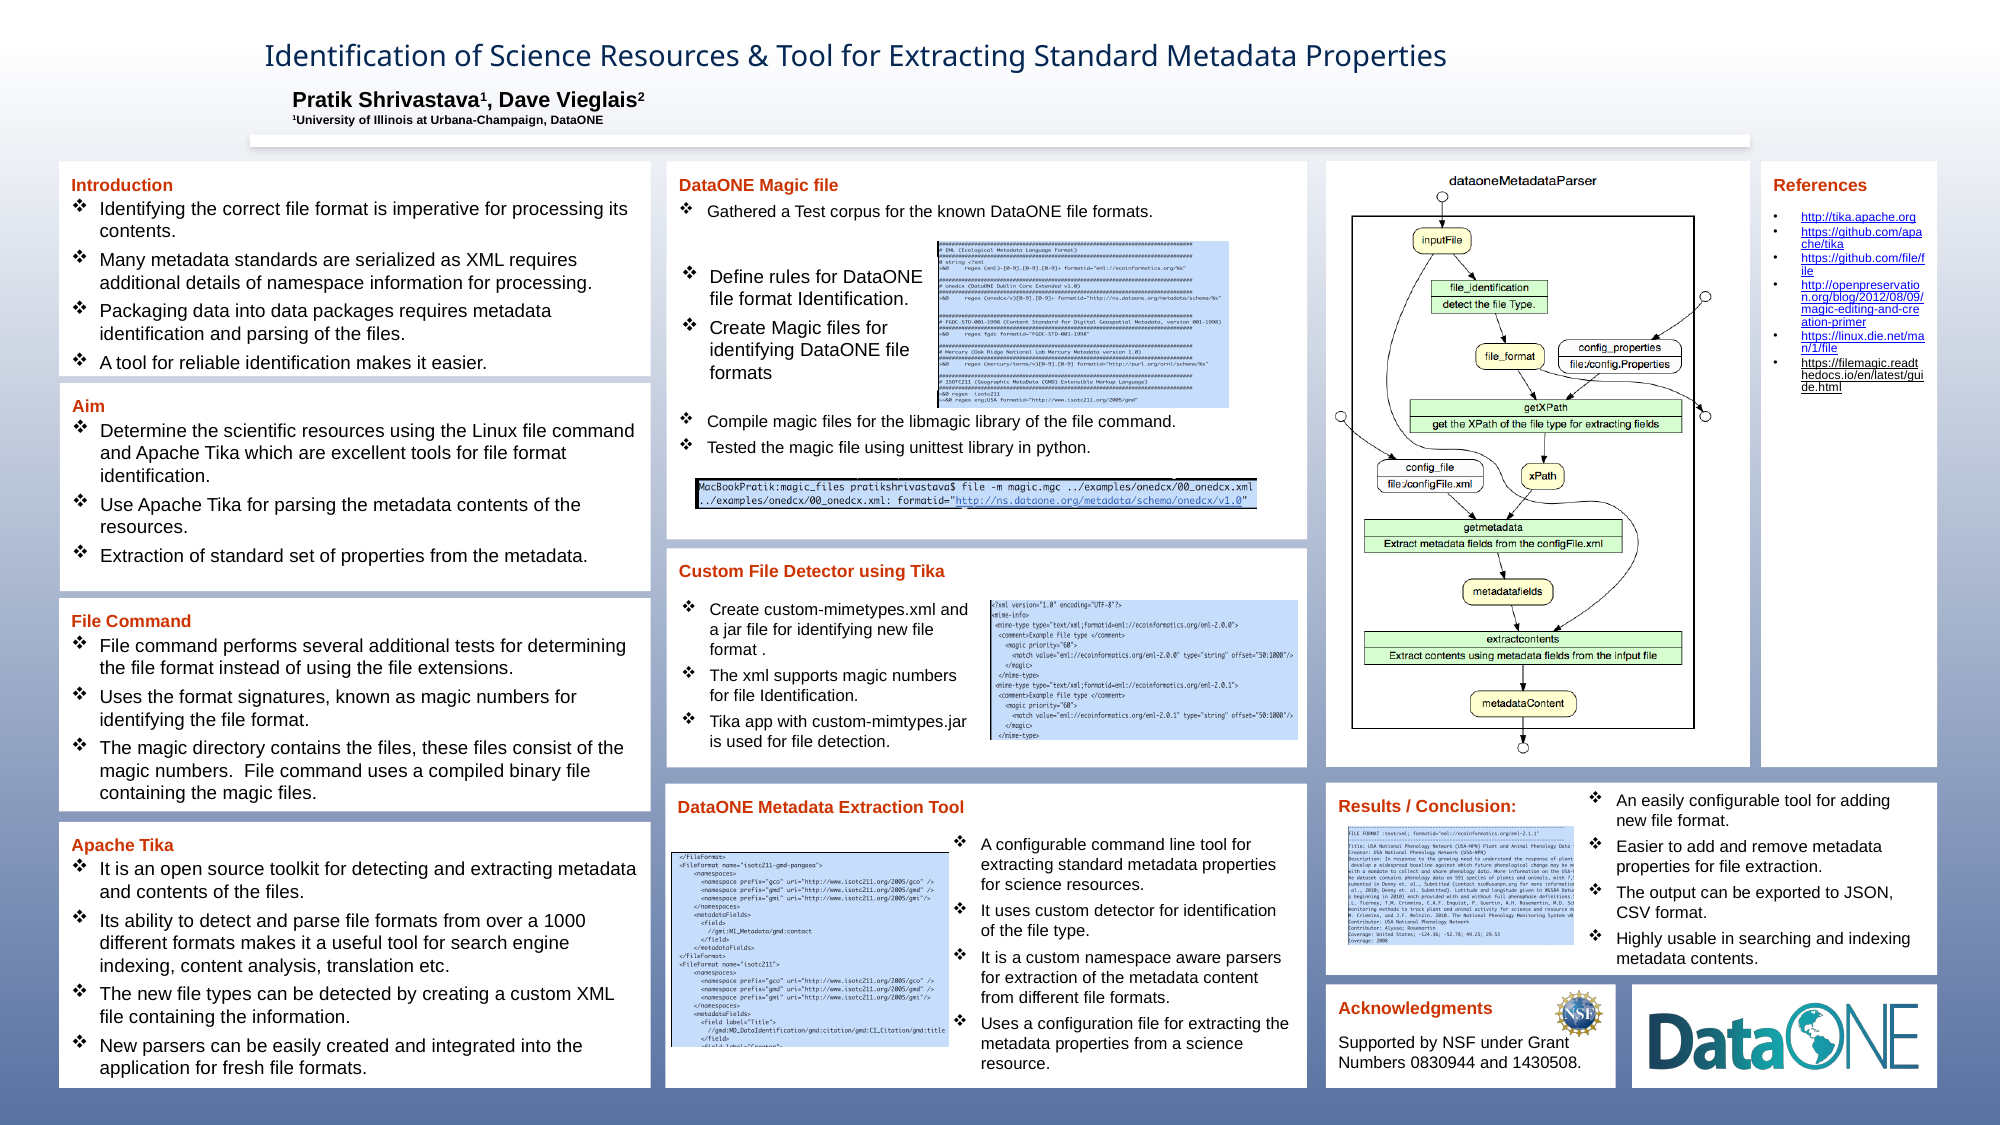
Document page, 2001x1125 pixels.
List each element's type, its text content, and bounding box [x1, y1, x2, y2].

picture [1348, 825, 1574, 946]
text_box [666, 548, 1308, 785]
text_box An easily configurable tool for adding new file format. Easier to add and remove metadata properties for file extraction. The output can be exported to JSON, CSV format. Highly usable in searching and indexing metadata contents. [1573, 781, 1938, 976]
text_box Results / Conclusion: [1325, 782, 1573, 975]
text_box Acknowledgments Supported by NSF under Grant Numbers 0830944 and 1430508. [1325, 984, 1616, 1088]
picture [695, 478, 1258, 509]
picture [937, 241, 1229, 408]
text_box Apache Tika It is an open source toolkit for detecting and extracting metadata and contents of the files. Its ability to detect and parse file formats from over a 1000 different formats makes it a useful tool for search engine indexing, content analysis, translation etc. The new file types can be detected by creating a custom XML file containing the information. New parsers can be easily created and integrated into the application for fresh file formats. [59, 821, 651, 1088]
text_box DataONE Metadata Extraction Tool [665, 793, 1307, 1088]
text_box DataONE Magic file Gathered a Test corpus for the known DataONE file formats. Compile magic files for the libmagic library of the file command. Tested the magic file using unittest library in python. [666, 161, 1308, 540]
text_box A configurable command line tool for extracting standard metadata properties for science resources. It uses custom detector for identification of the file type. It is a custom namespace aware parsers for extraction of the metadata content from different file formats. Uses a configuration file for extracting the metadata properties from a science resource. [937, 826, 1307, 1080]
text_box Aim Determine the scientific resources using the Linux file command and Apache Tika which are excellent tools for file format identification. Use Apache Tika for parsing the metadata contents of the resources. Extraction of standard set of properties from the metadata. [59, 383, 651, 592]
text_box References http://tika.apache.org https://github.com/apache/tika https://github.com/file/file http://openpreservation.org/blog/2012/08/09/magic-editing-and-creation-primer https://linux.die.net/man/1/file https://filemagic.readthedocs.io/en/latest/guide.html [1761, 161, 1938, 768]
picture [1325, 161, 1751, 768]
text_box Identification of Science Resources & Tool for Extracting Standard Metadata Properties [249, 30, 1698, 80]
text_box File Command File command performs several additional tests for determining the file format instead of using the file extensions. Uses the format signatures, known as magic numbers for identifying the file format. The magic directory contains the files, these files consist of the magic numbers. File command uses a compiled binary file containing the magic files. [59, 598, 651, 812]
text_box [1631, 984, 1938, 1089]
picture [1555, 990, 1603, 1037]
picture [671, 851, 949, 1048]
text_box Pratik Shrivastava1, Dave Vieglais2 1University of Illinois at Urbana-Champaign, DataONE [289, 84, 1711, 129]
text_box Define rules for DataONE file format Identification. Create Magic files for identifying DataONE file formats [666, 256, 932, 391]
text_box Introduction Identifying the correct file format is imperative for processing its contents. Many metadata standards are serialized as XML requires additional details of namespace information for processing. Packaging data into data packages requires metadata identification and parsing of the files. A tool for reliable identification makes it easier. [59, 161, 651, 377]
